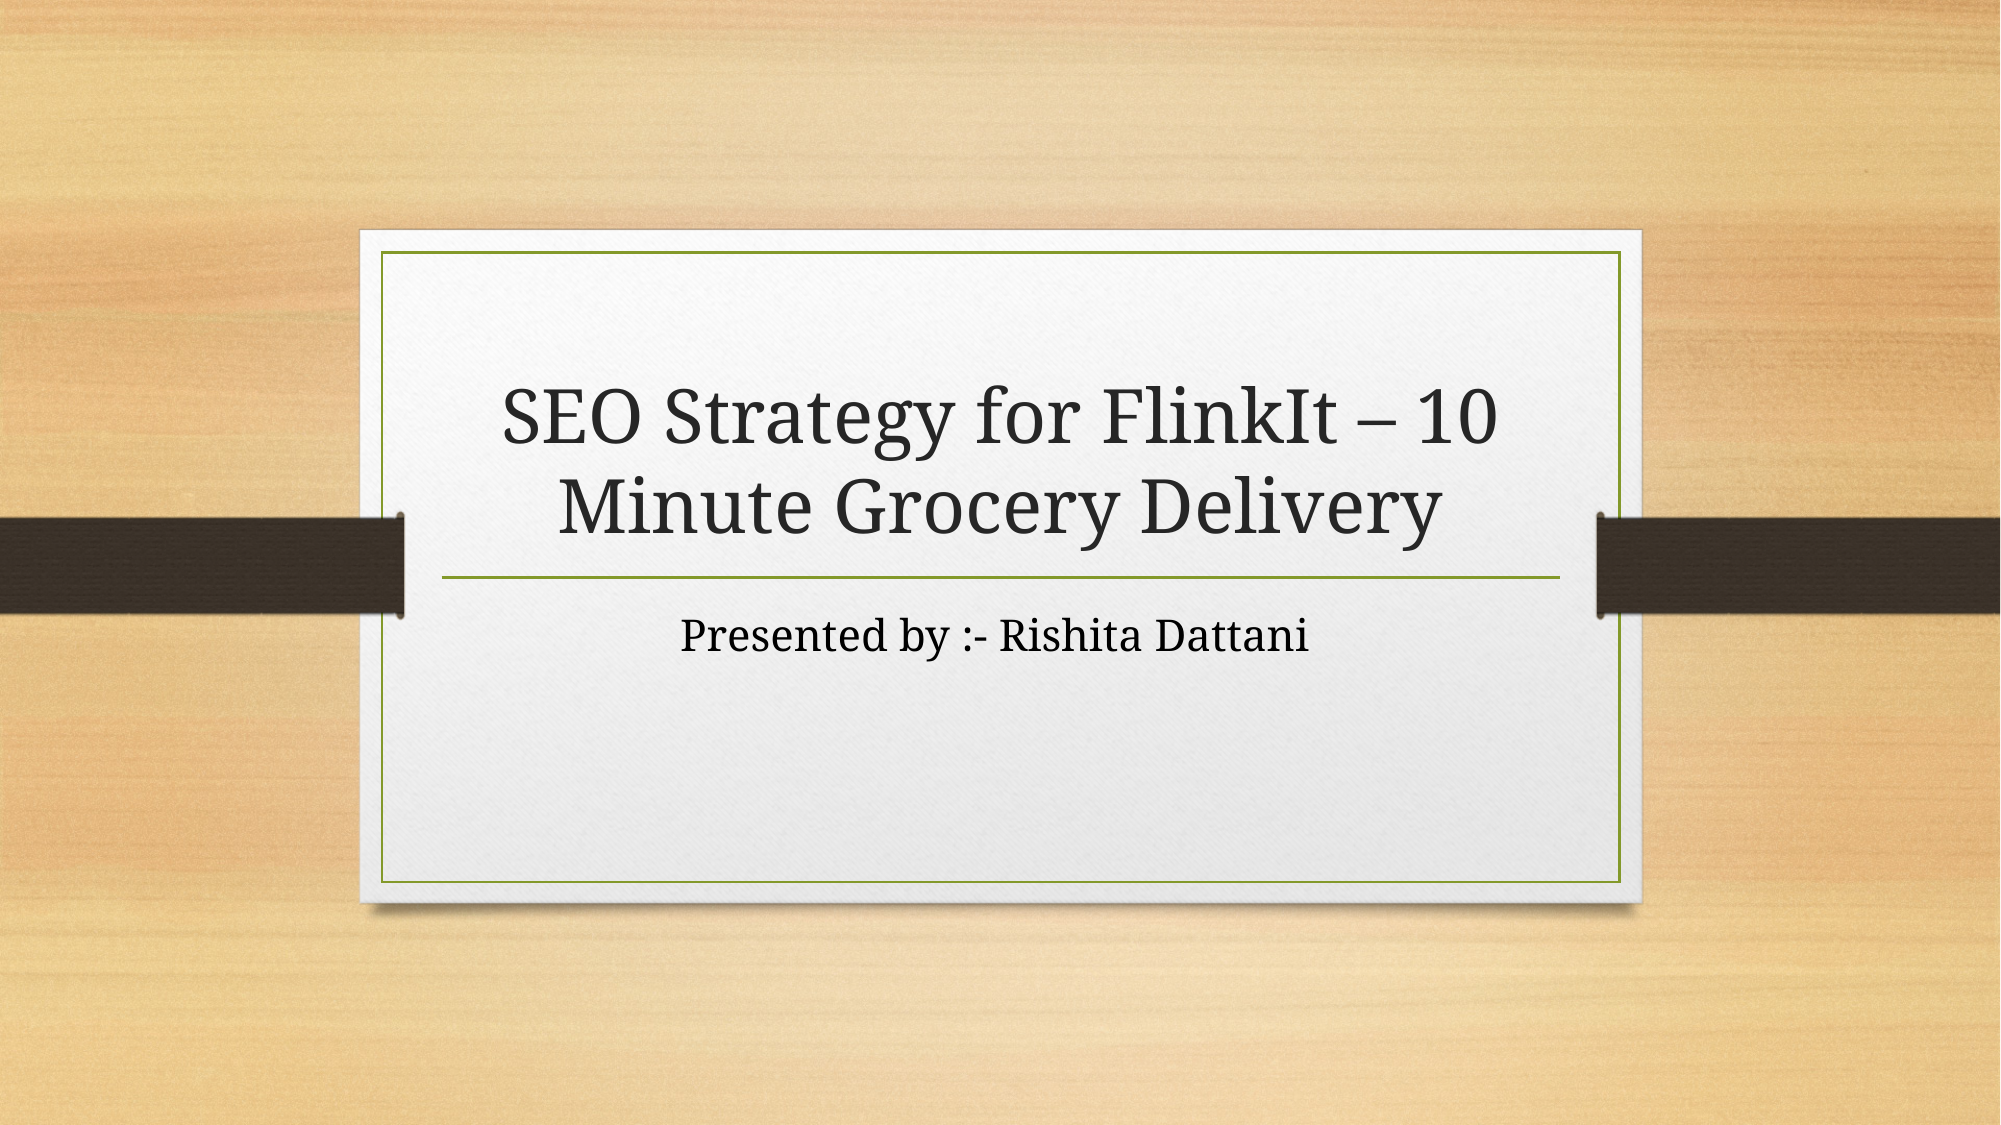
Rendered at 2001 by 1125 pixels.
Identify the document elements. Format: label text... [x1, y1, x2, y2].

picture [0, 0, 2001, 1125]
subtitle Presented by :- Rishita Dattani [441, 600, 1560, 817]
title SEO Strategy for FlinkIt – 10 Minute Grocery Delivery [441, 306, 1560, 556]
